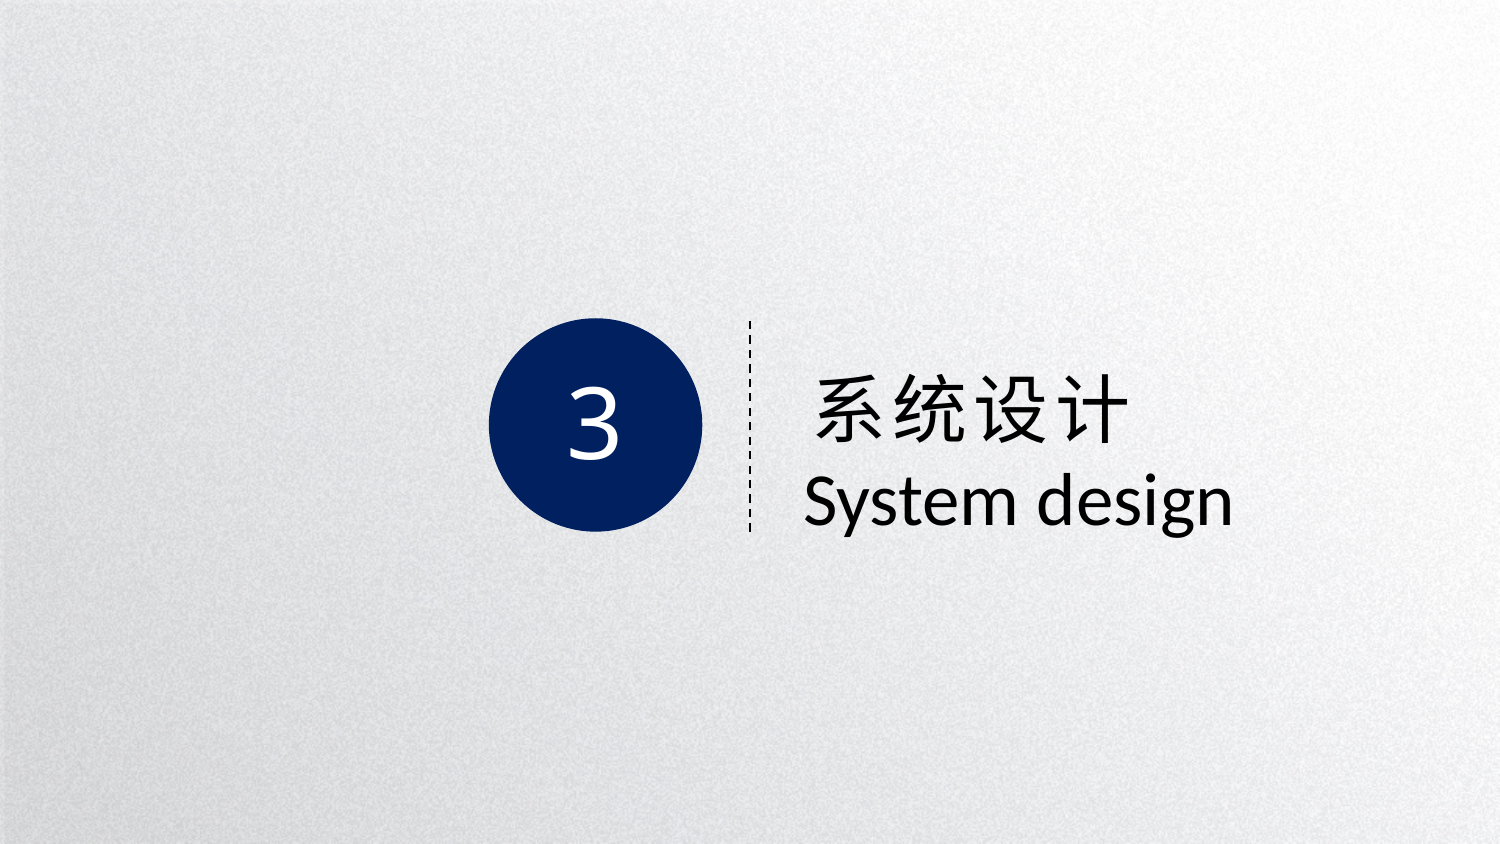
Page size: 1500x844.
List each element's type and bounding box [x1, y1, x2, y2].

picture [0, 0, 1500, 844]
text_box [488, 317, 703, 532]
